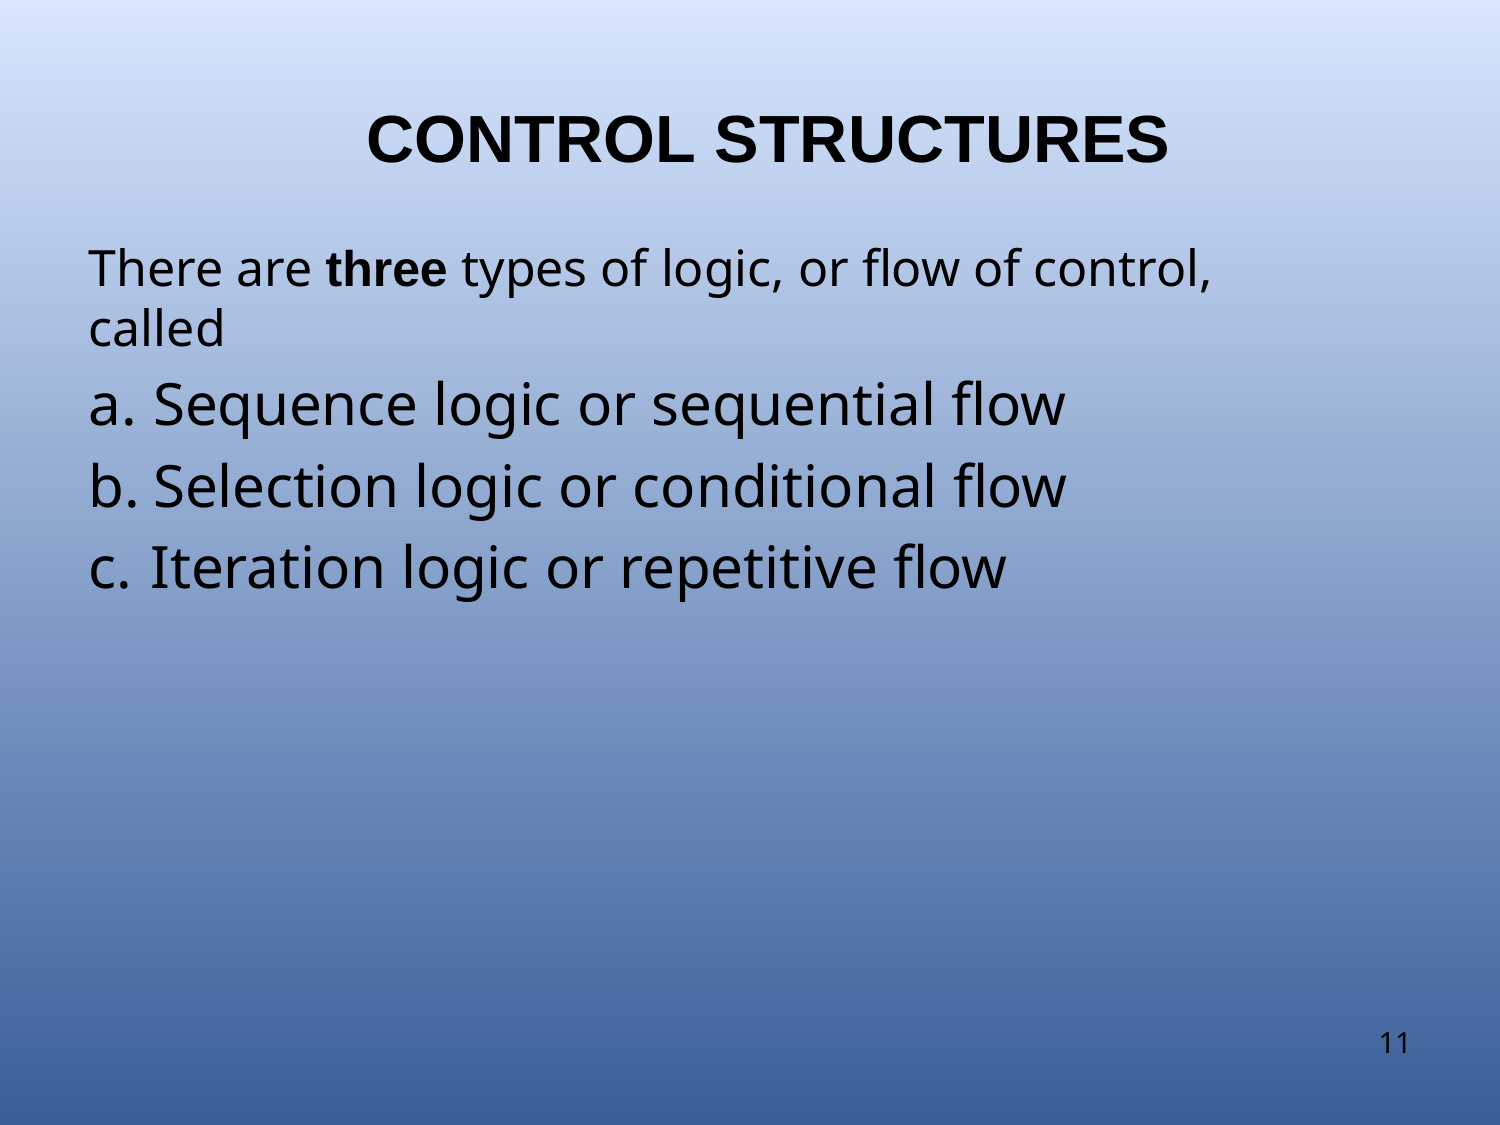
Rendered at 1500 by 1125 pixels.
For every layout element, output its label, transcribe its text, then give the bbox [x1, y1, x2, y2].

title CONTROL STRUCTURES [364, 94, 1172, 225]
slide_number 11 [1372, 1030, 1418, 1125]
text_box There are three types of logic, or flow of control, called Sequence logic or sequential flow Selection logic or conditional flow Iteration logic or repetitive flow [86, 225, 1302, 600]
